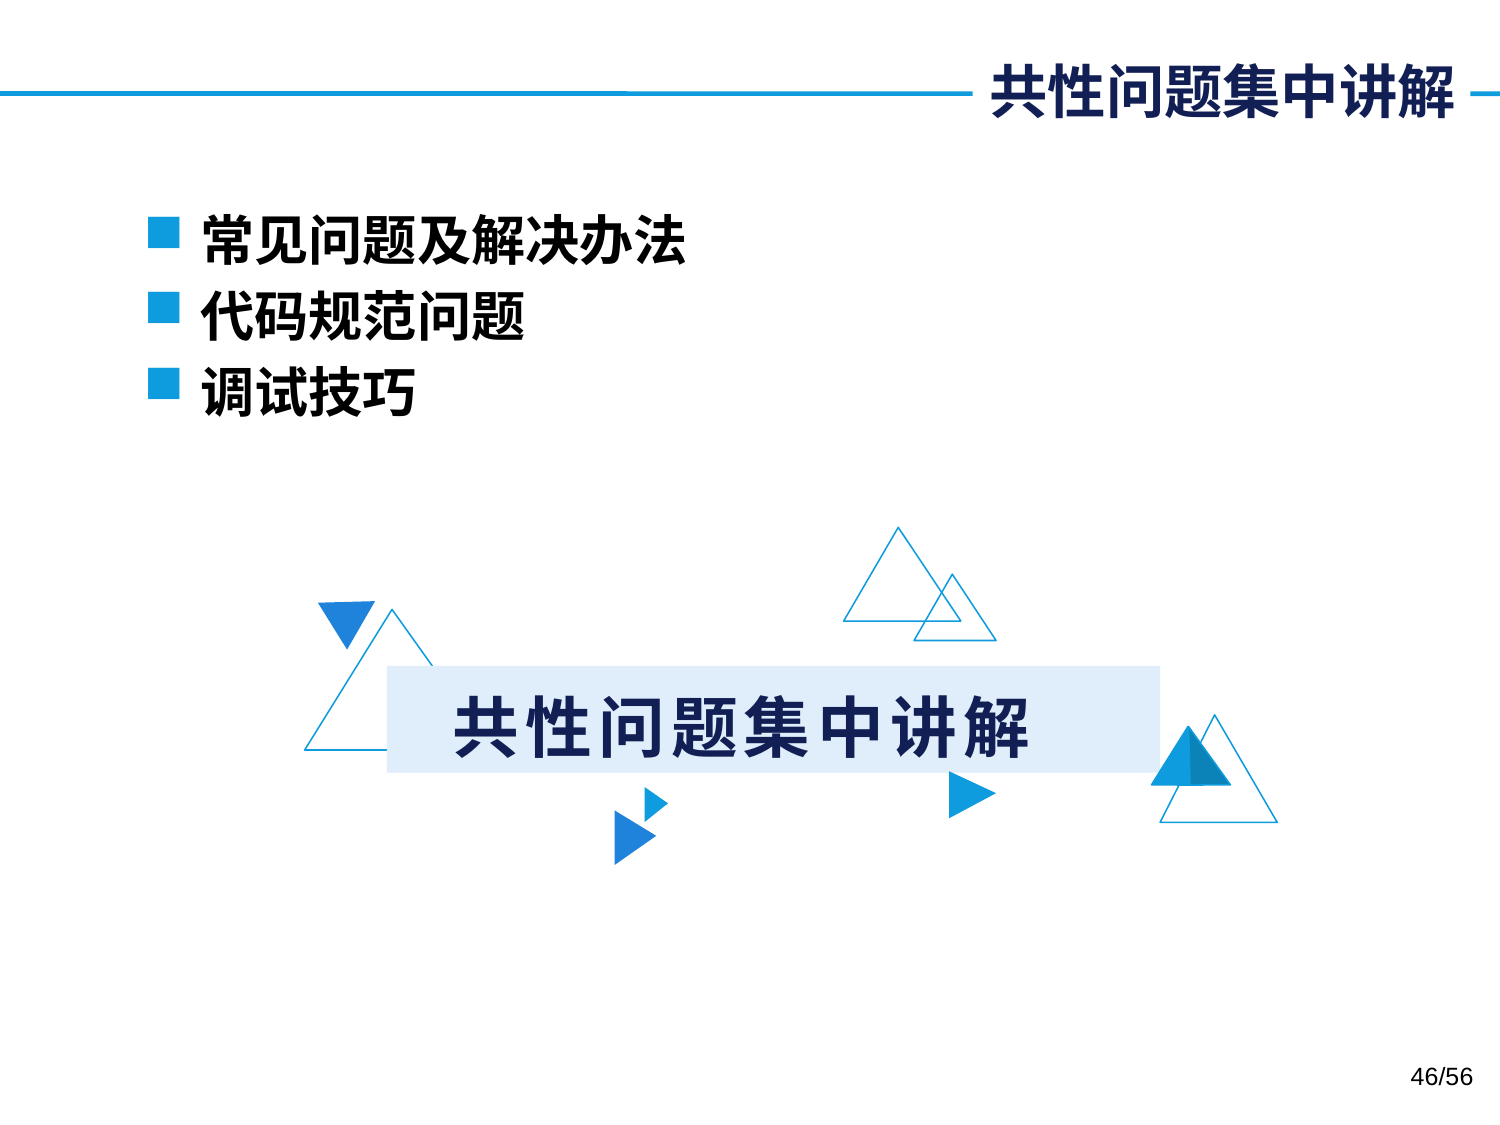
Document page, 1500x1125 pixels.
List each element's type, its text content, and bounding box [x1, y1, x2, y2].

slide_number 46/56 [1138, 1053, 1489, 1114]
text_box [304, 527, 1278, 866]
title 共性问题集中讲解 [972, 46, 1471, 133]
list 常见问题及解决办法 代码规范问题 调试技巧 [128, 199, 1383, 1043]
